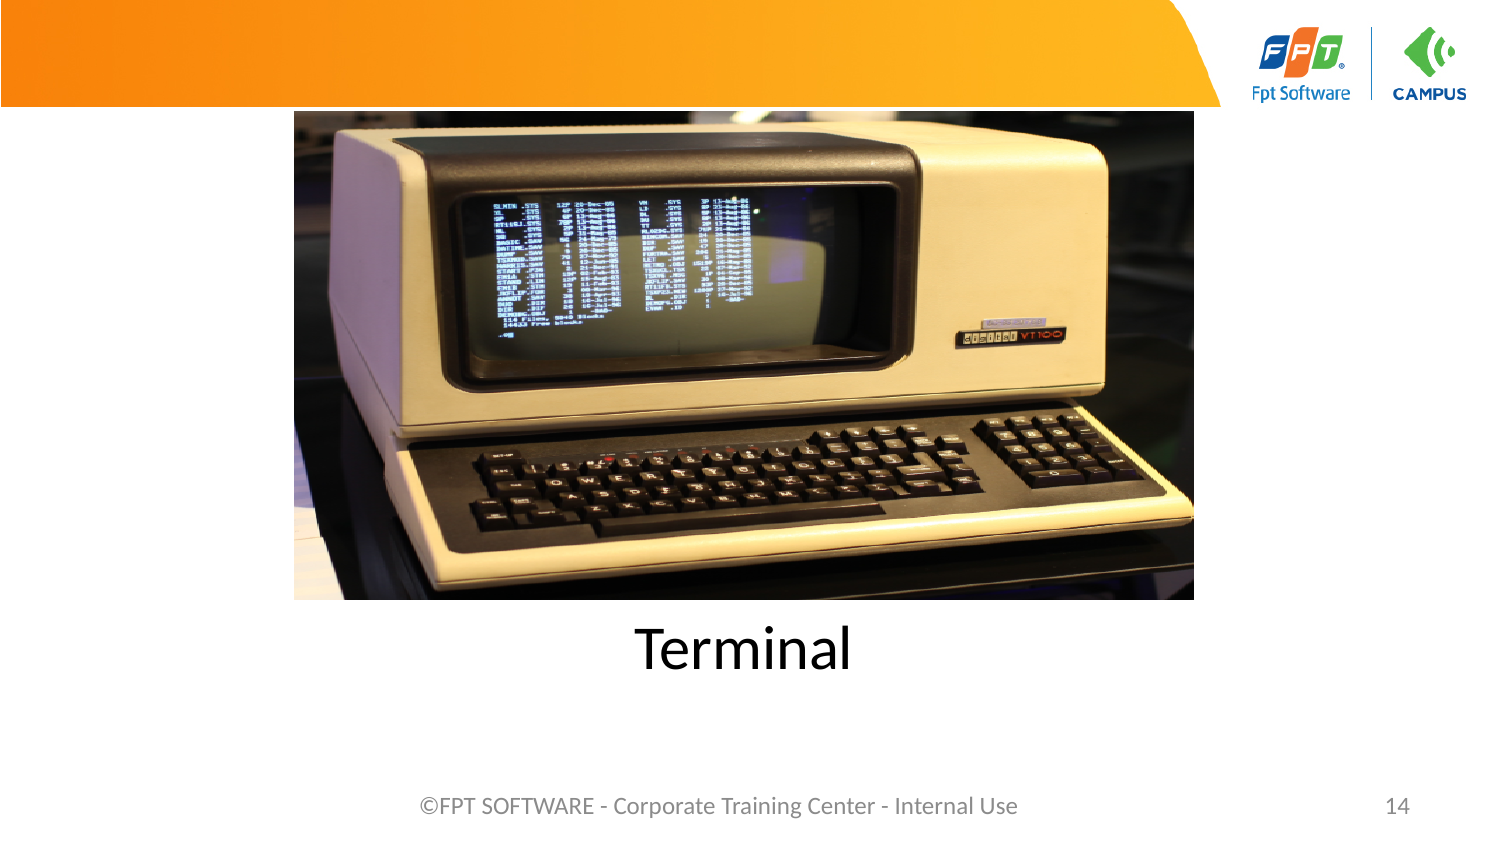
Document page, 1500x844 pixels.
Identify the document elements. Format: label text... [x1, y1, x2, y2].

slide_number 14 [1074, 782, 1425, 827]
picture [1, 0, 1499, 844]
list Terminal [294, 607, 1194, 738]
footer ©FPT SOFTWARE - Corporate Training Center - Internal Use [395, 782, 1043, 827]
